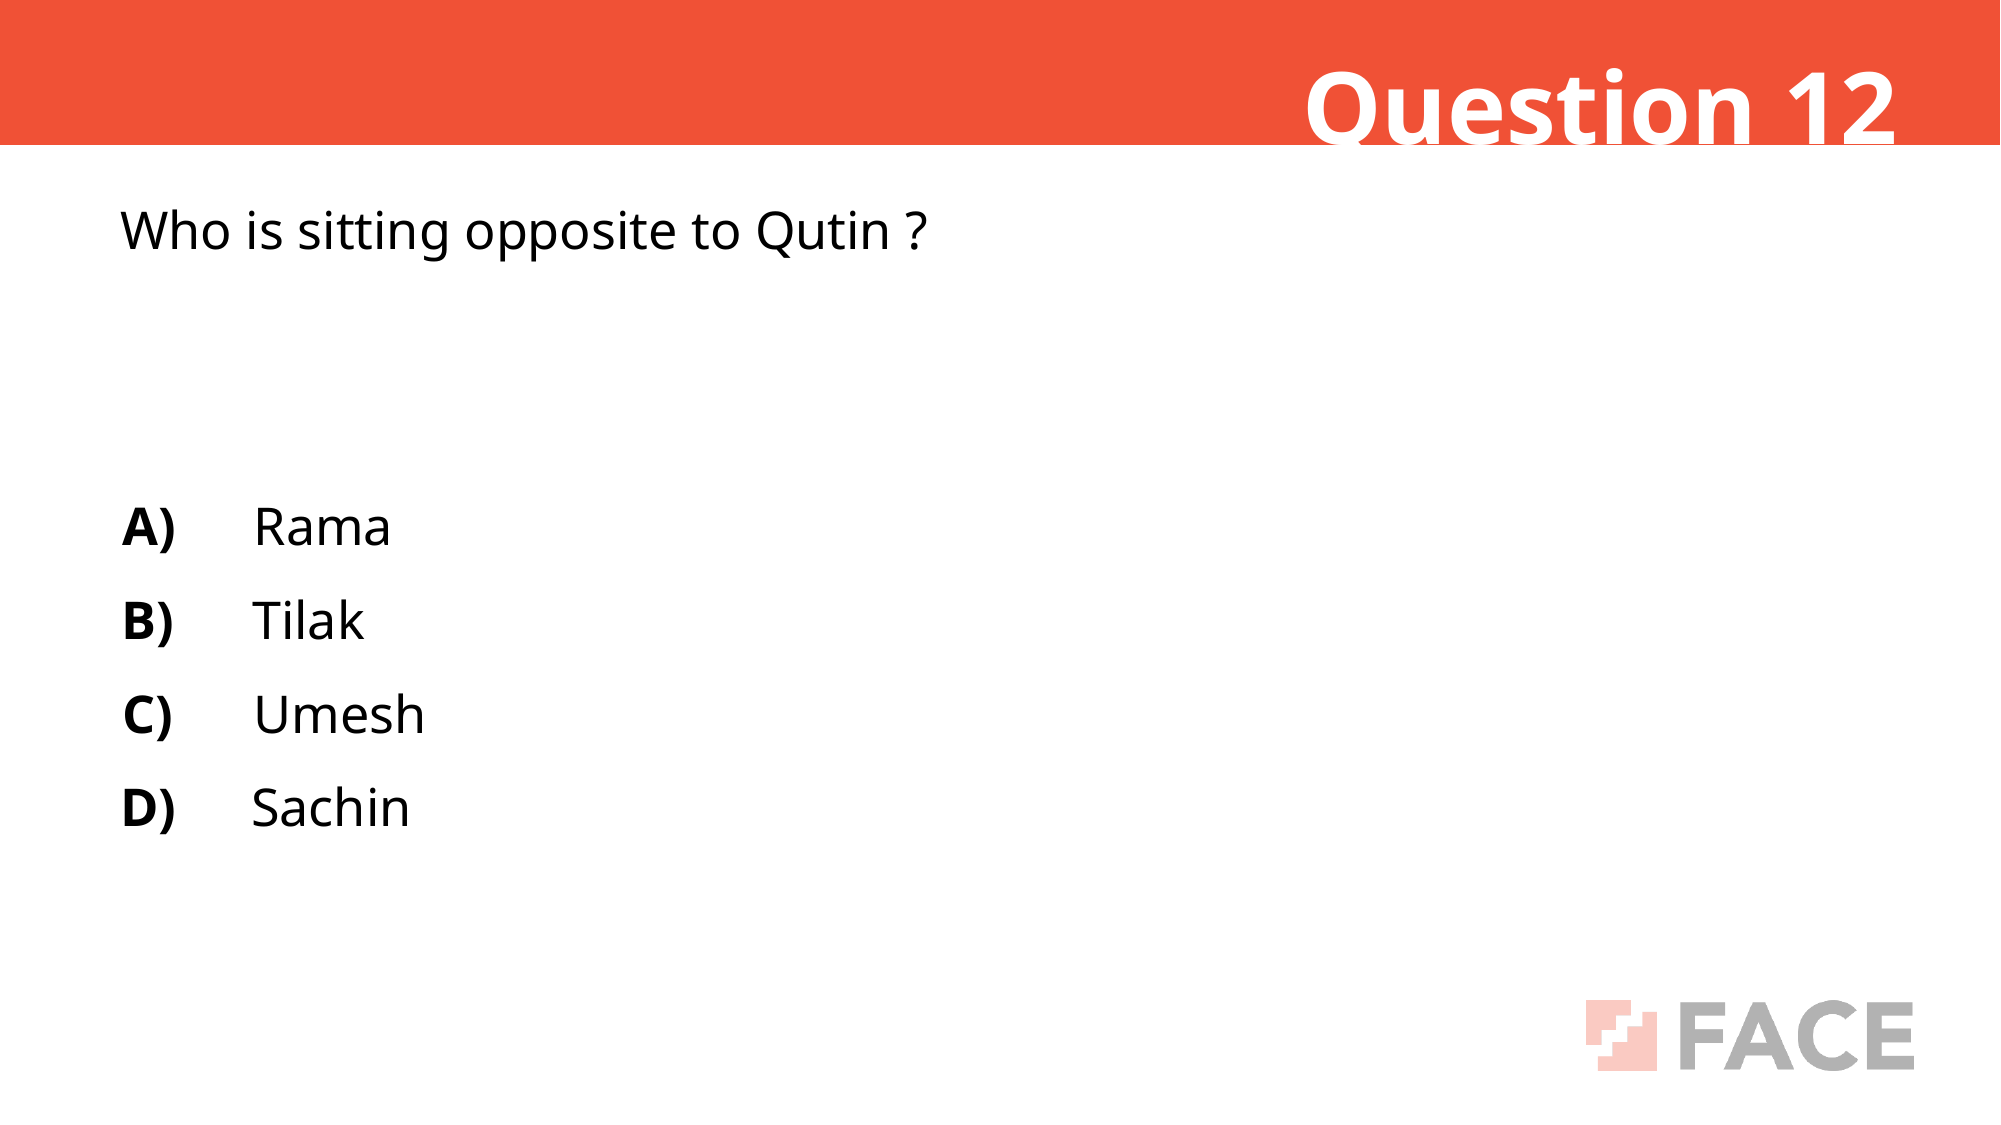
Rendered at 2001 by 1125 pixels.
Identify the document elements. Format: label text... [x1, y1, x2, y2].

text_box C) [107, 643, 223, 752]
text_box A) [107, 454, 223, 564]
text_box Rama [238, 454, 1896, 564]
text_box Question 12 [638, 37, 1914, 173]
text_box Who is sitting opposite to Qutin ? [105, 189, 1895, 267]
picture [1586, 1000, 1914, 1072]
text_box D) [105, 735, 220, 845]
text_box Sachin [236, 735, 1893, 845]
text_box B) [106, 548, 221, 658]
text_box Tilak [237, 548, 1894, 658]
text_box Umesh [238, 643, 1896, 752]
text_box [0, 0, 2000, 147]
